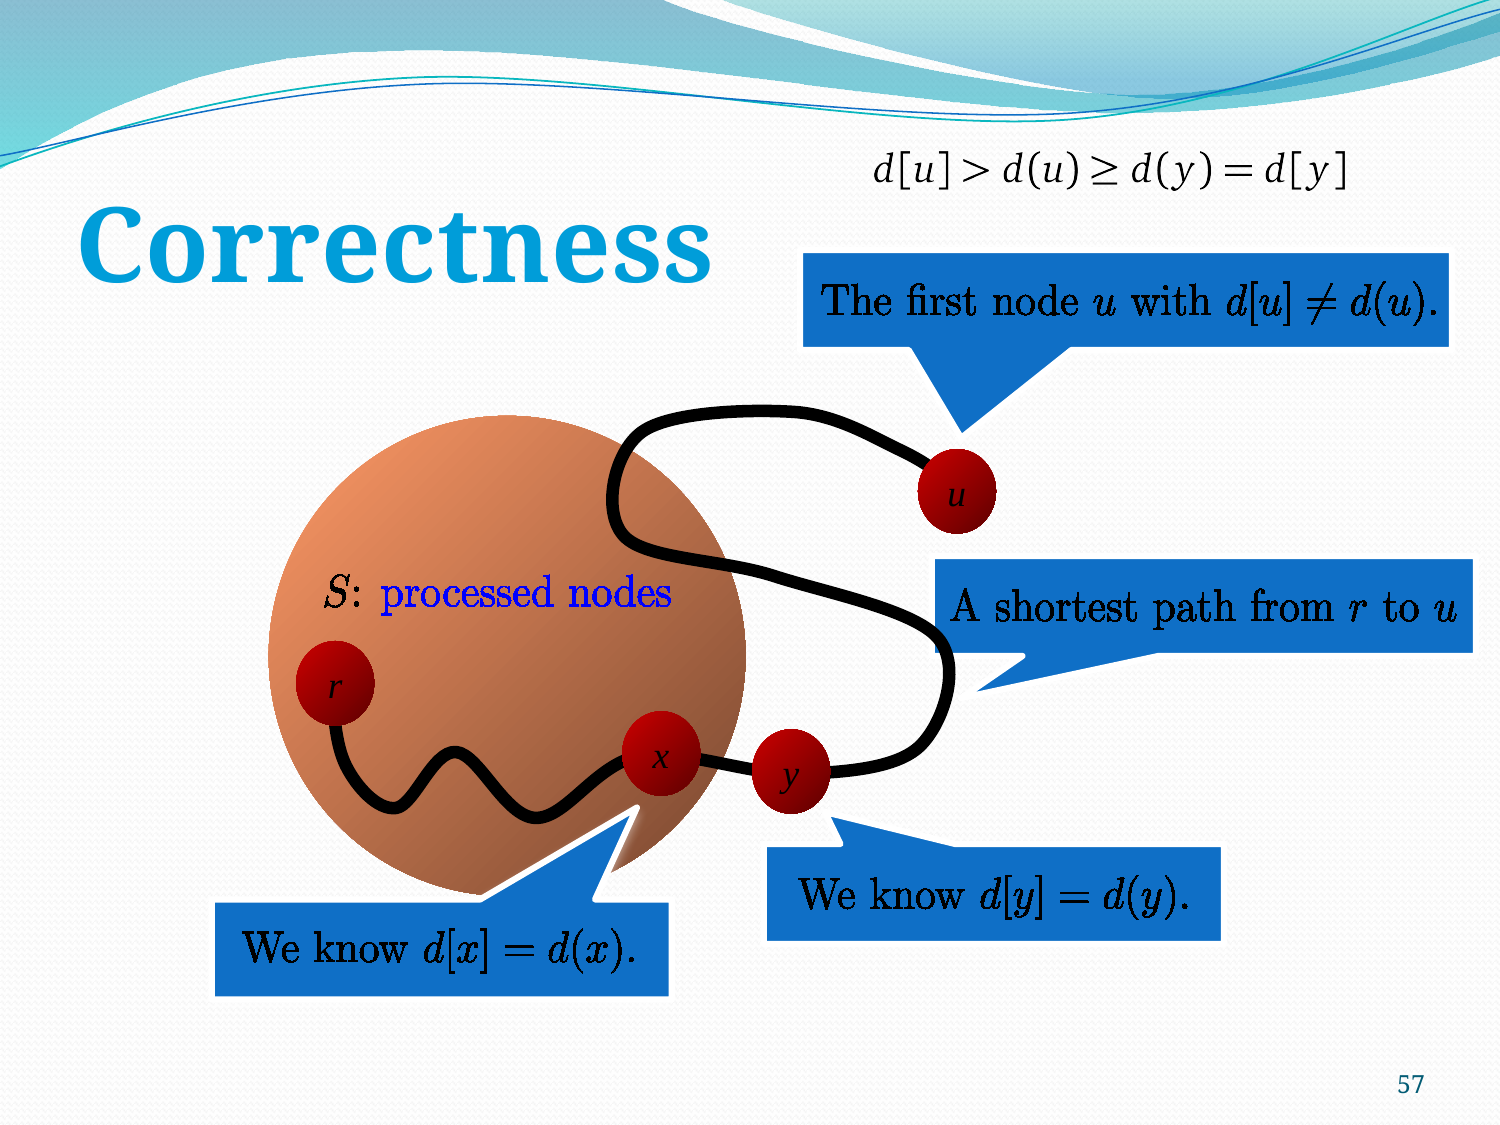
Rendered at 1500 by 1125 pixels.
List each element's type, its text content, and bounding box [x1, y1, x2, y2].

text_box x [622, 711, 701, 796]
text_box [928, 552, 1480, 702]
text_box [760, 808, 1228, 948]
text_box y [752, 729, 831, 814]
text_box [241, 928, 634, 974]
text_box u [917, 449, 997, 534]
text_box [796, 246, 1456, 442]
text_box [821, 281, 1436, 327]
text_box [208, 804, 675, 1003]
text_box [268, 415, 720, 895]
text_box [797, 874, 1188, 920]
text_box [950, 587, 1457, 630]
picture [874, 151, 1345, 191]
title Correctness [75, 115, 1425, 303]
text_box r [296, 640, 375, 726]
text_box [324, 574, 671, 616]
slide_number 57 [1299, 1042, 1425, 1103]
text_box [335, 410, 950, 818]
